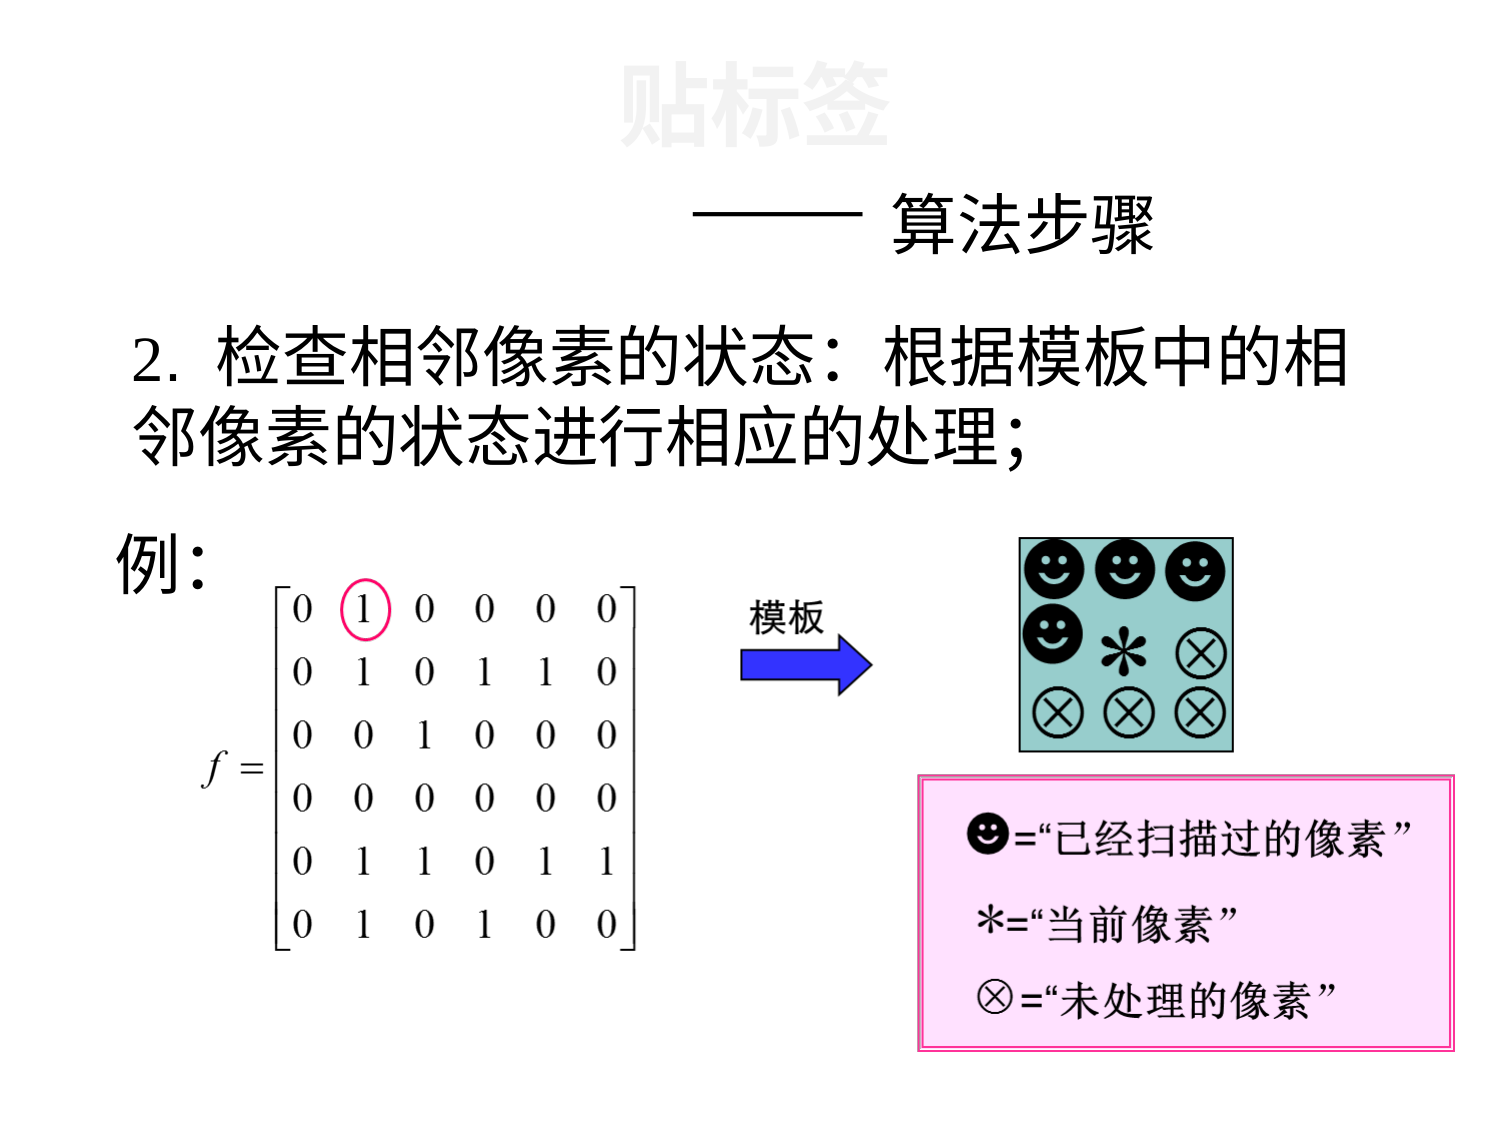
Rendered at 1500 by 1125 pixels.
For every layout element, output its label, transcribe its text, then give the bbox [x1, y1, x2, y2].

text_box 例： [100, 515, 194, 610]
list 2. 检查相邻像素的状态：根据模板中的相邻像素的状态进行相应的处理； [116, 307, 1380, 471]
picture [194, 491, 1476, 1052]
title 贴标签 —— 算法步骤 [125, 87, 1388, 275]
